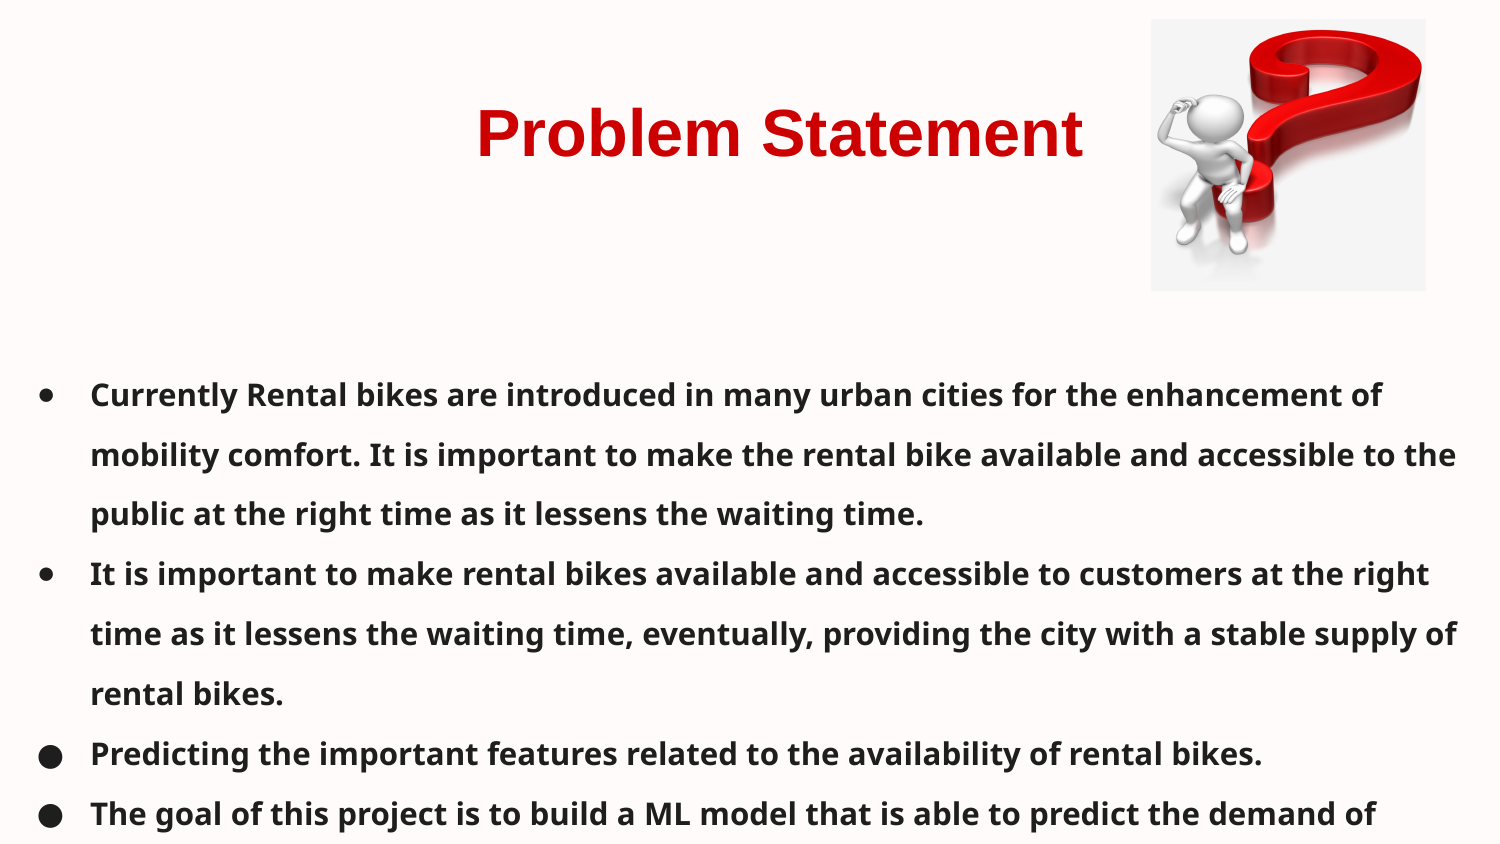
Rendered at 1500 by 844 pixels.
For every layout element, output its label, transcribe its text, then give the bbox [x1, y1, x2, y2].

subtitle Problem Statement Currently Rental bikes are introduced in many urban cities for the enhancement of mobility comfort. It is important to make the rental bike available and accessible to the public at the right time as it lessens the waiting time. It is important to make rental bikes available and accessible to customers at the right time as it lessens the waiting time, eventually, providing the city with a stable supply of rental bikes. Predicting the important features related to the availability of rental bikes. The goal of this project is to build a ML model that is able to predict the demand of rental bikes in the city of Seoul. [0, 0, 1500, 844]
picture [1151, 19, 1426, 291]
